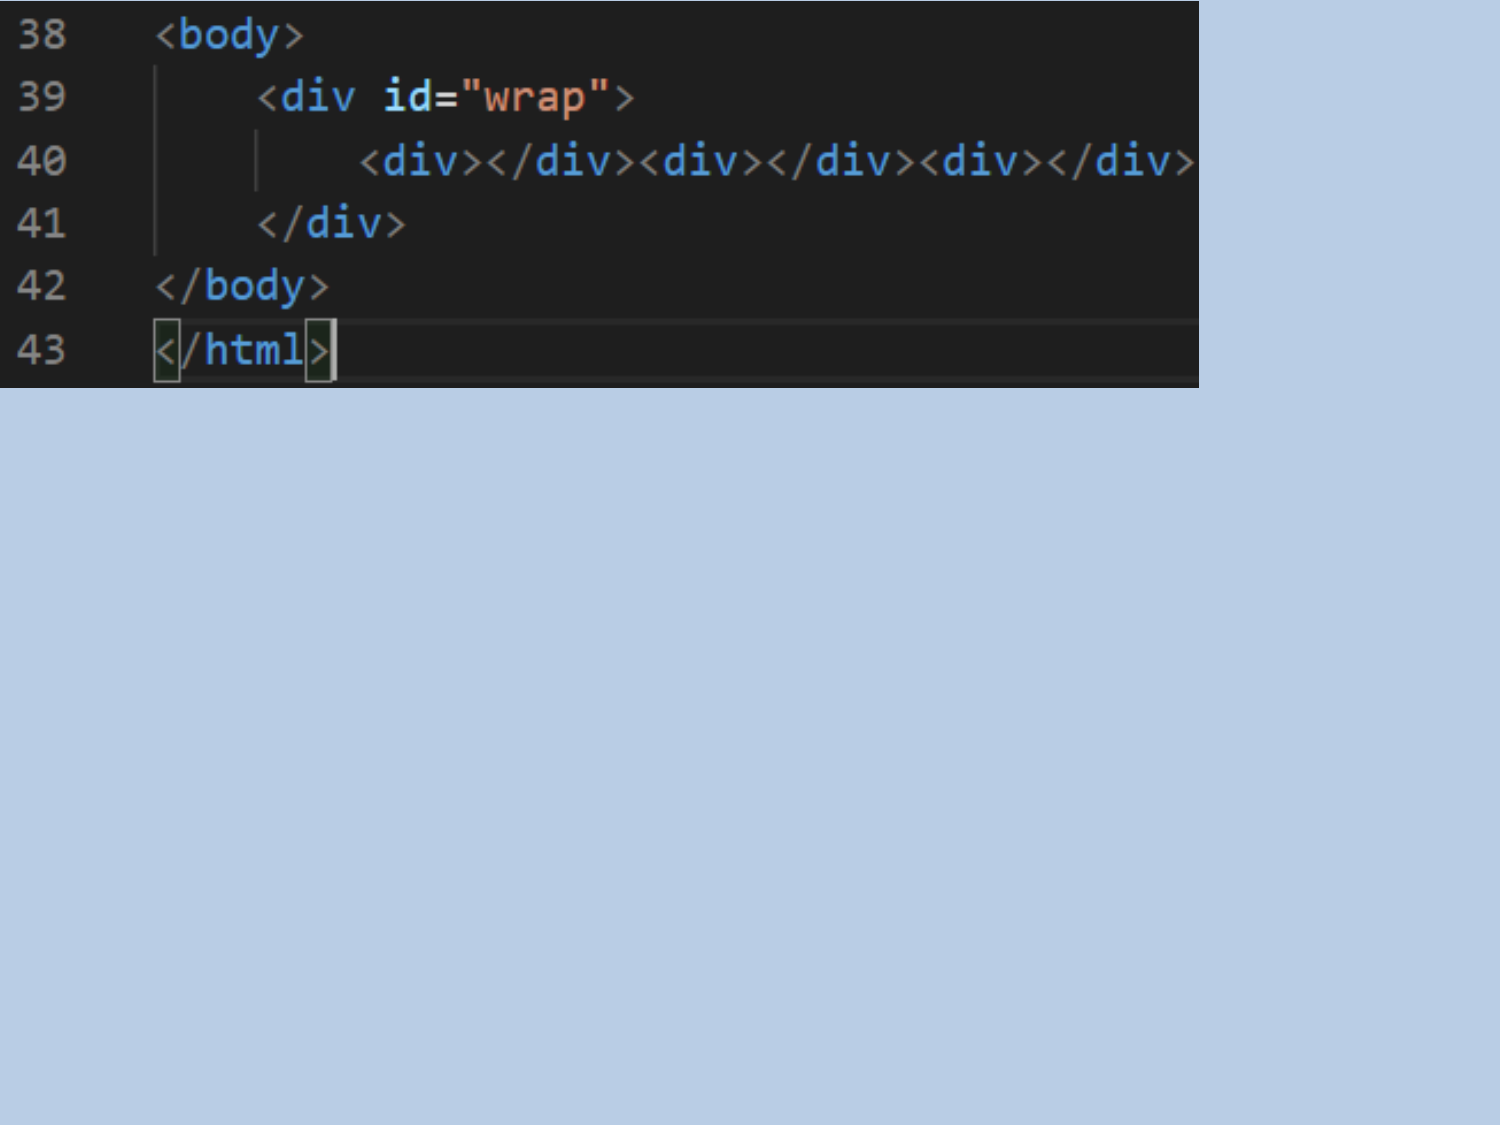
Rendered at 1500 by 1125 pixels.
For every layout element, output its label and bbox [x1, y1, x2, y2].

picture [0, 0, 1200, 388]
